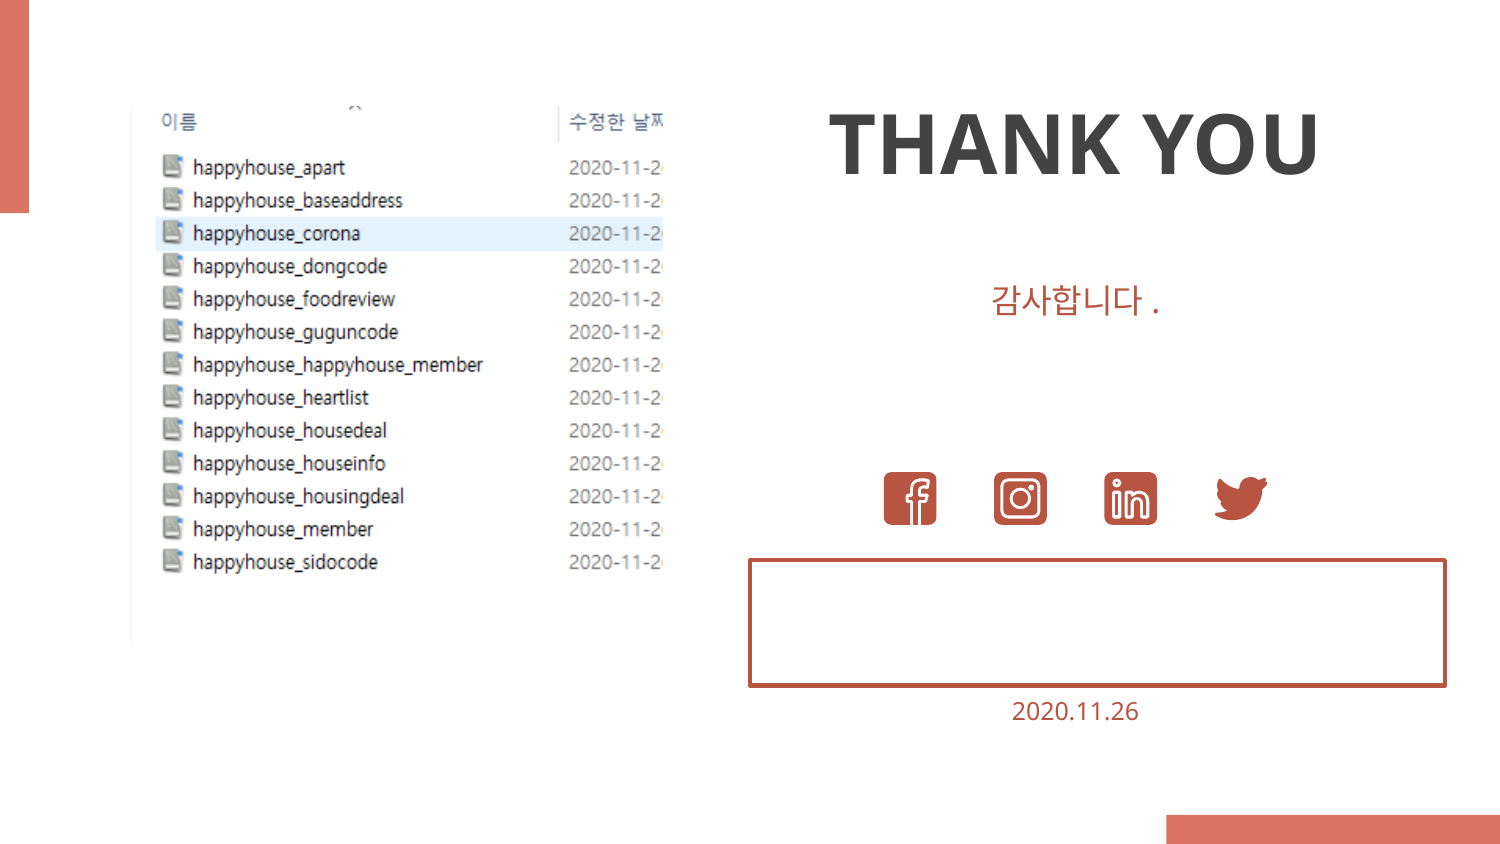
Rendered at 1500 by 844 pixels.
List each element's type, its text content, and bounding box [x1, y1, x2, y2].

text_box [993, 471, 1048, 526]
text_box [748, 558, 1447, 688]
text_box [883, 471, 937, 526]
picture [128, 106, 663, 646]
text_box 2020.11.26 [750, 688, 1402, 749]
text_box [1104, 471, 1158, 526]
text_box [1214, 476, 1268, 521]
title THANK YOU [750, 75, 1402, 226]
subtitle 감사합니다. [750, 226, 1402, 425]
